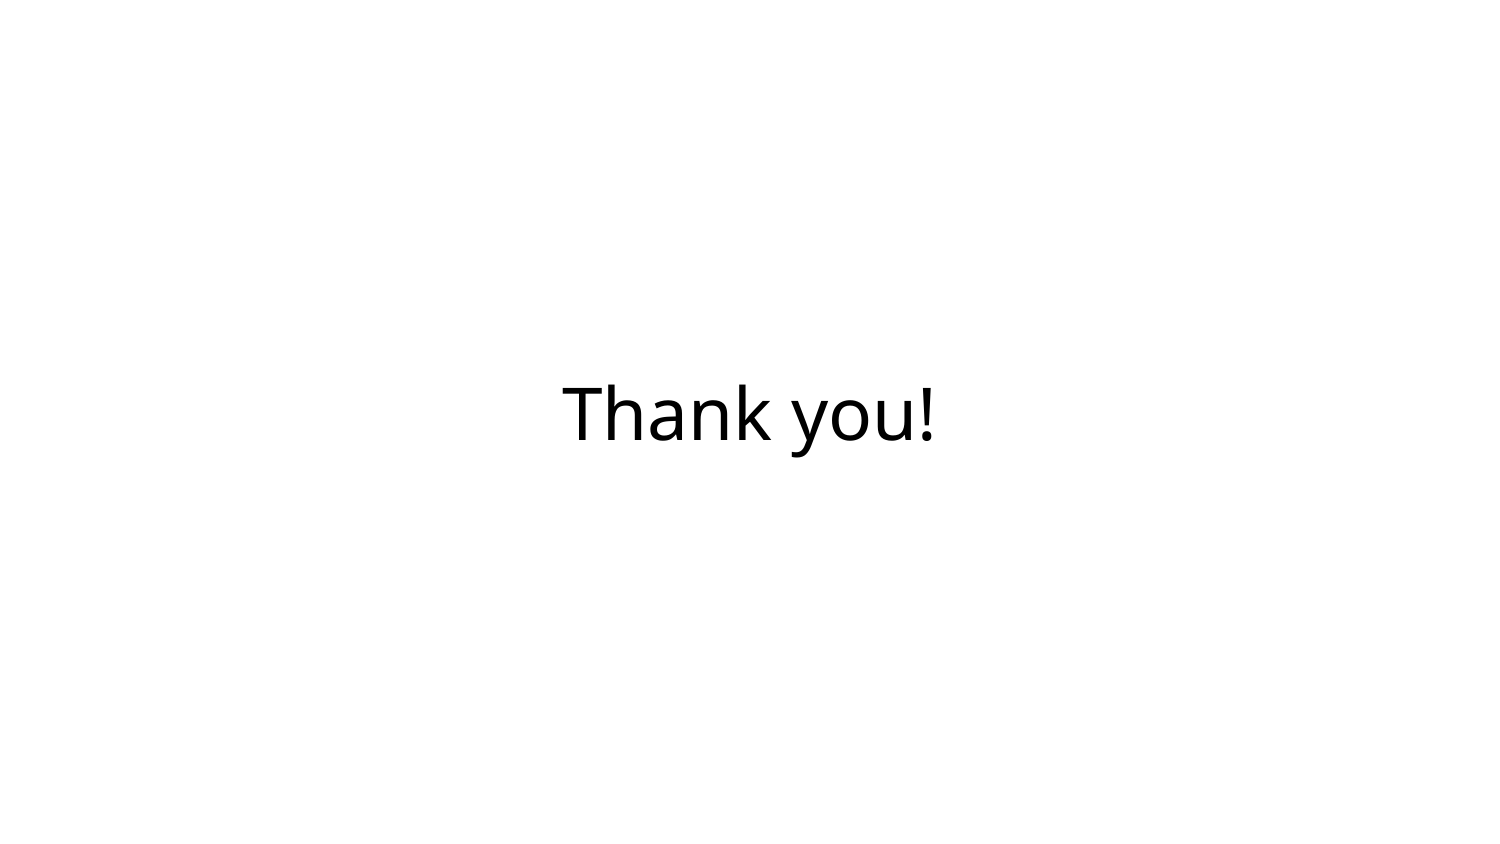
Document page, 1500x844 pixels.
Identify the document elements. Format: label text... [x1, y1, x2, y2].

text_box Thank you! [299, 352, 1201, 492]
